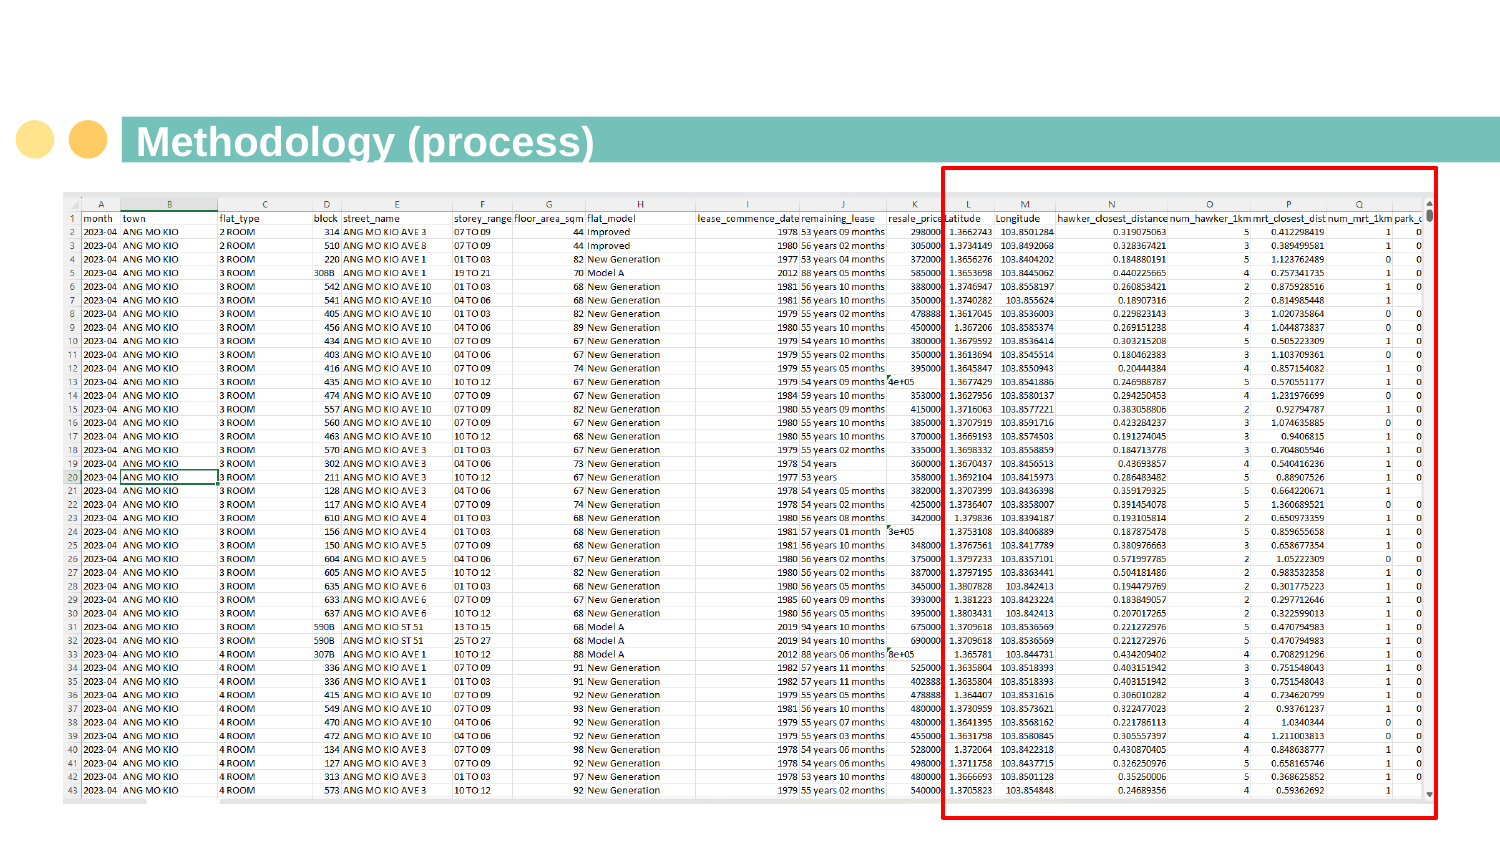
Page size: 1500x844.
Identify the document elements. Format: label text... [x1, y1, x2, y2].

picture [63, 192, 1437, 804]
text_box [941, 810, 1438, 820]
text_box [941, 166, 1438, 193]
title Methodology (process) [120, 114, 943, 166]
